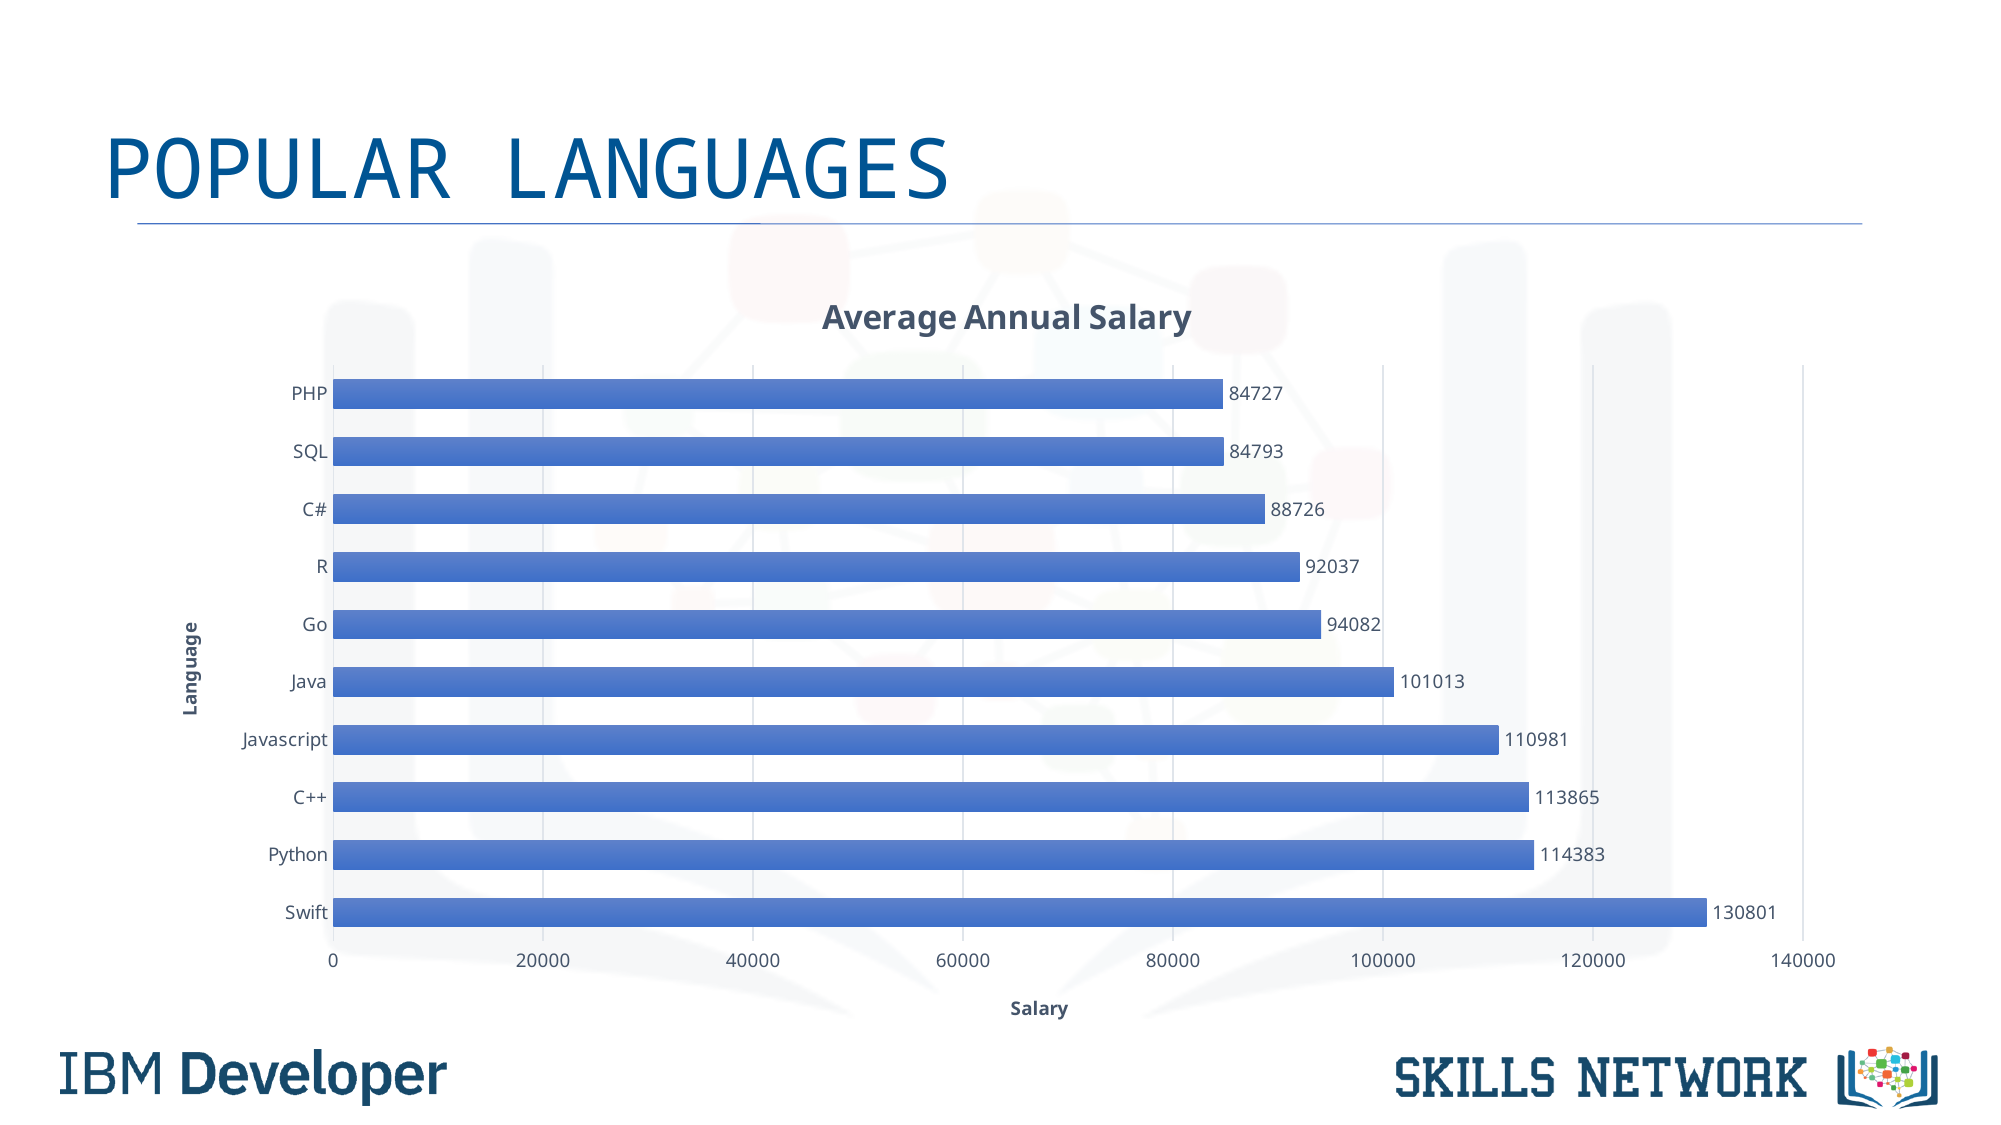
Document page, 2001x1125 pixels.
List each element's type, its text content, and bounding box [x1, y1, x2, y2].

picture [1390, 1045, 1945, 1111]
chart [143, 261, 1871, 1053]
picture [55, 1045, 459, 1108]
title POPULAR LANGUAGES [88, 62, 1061, 281]
